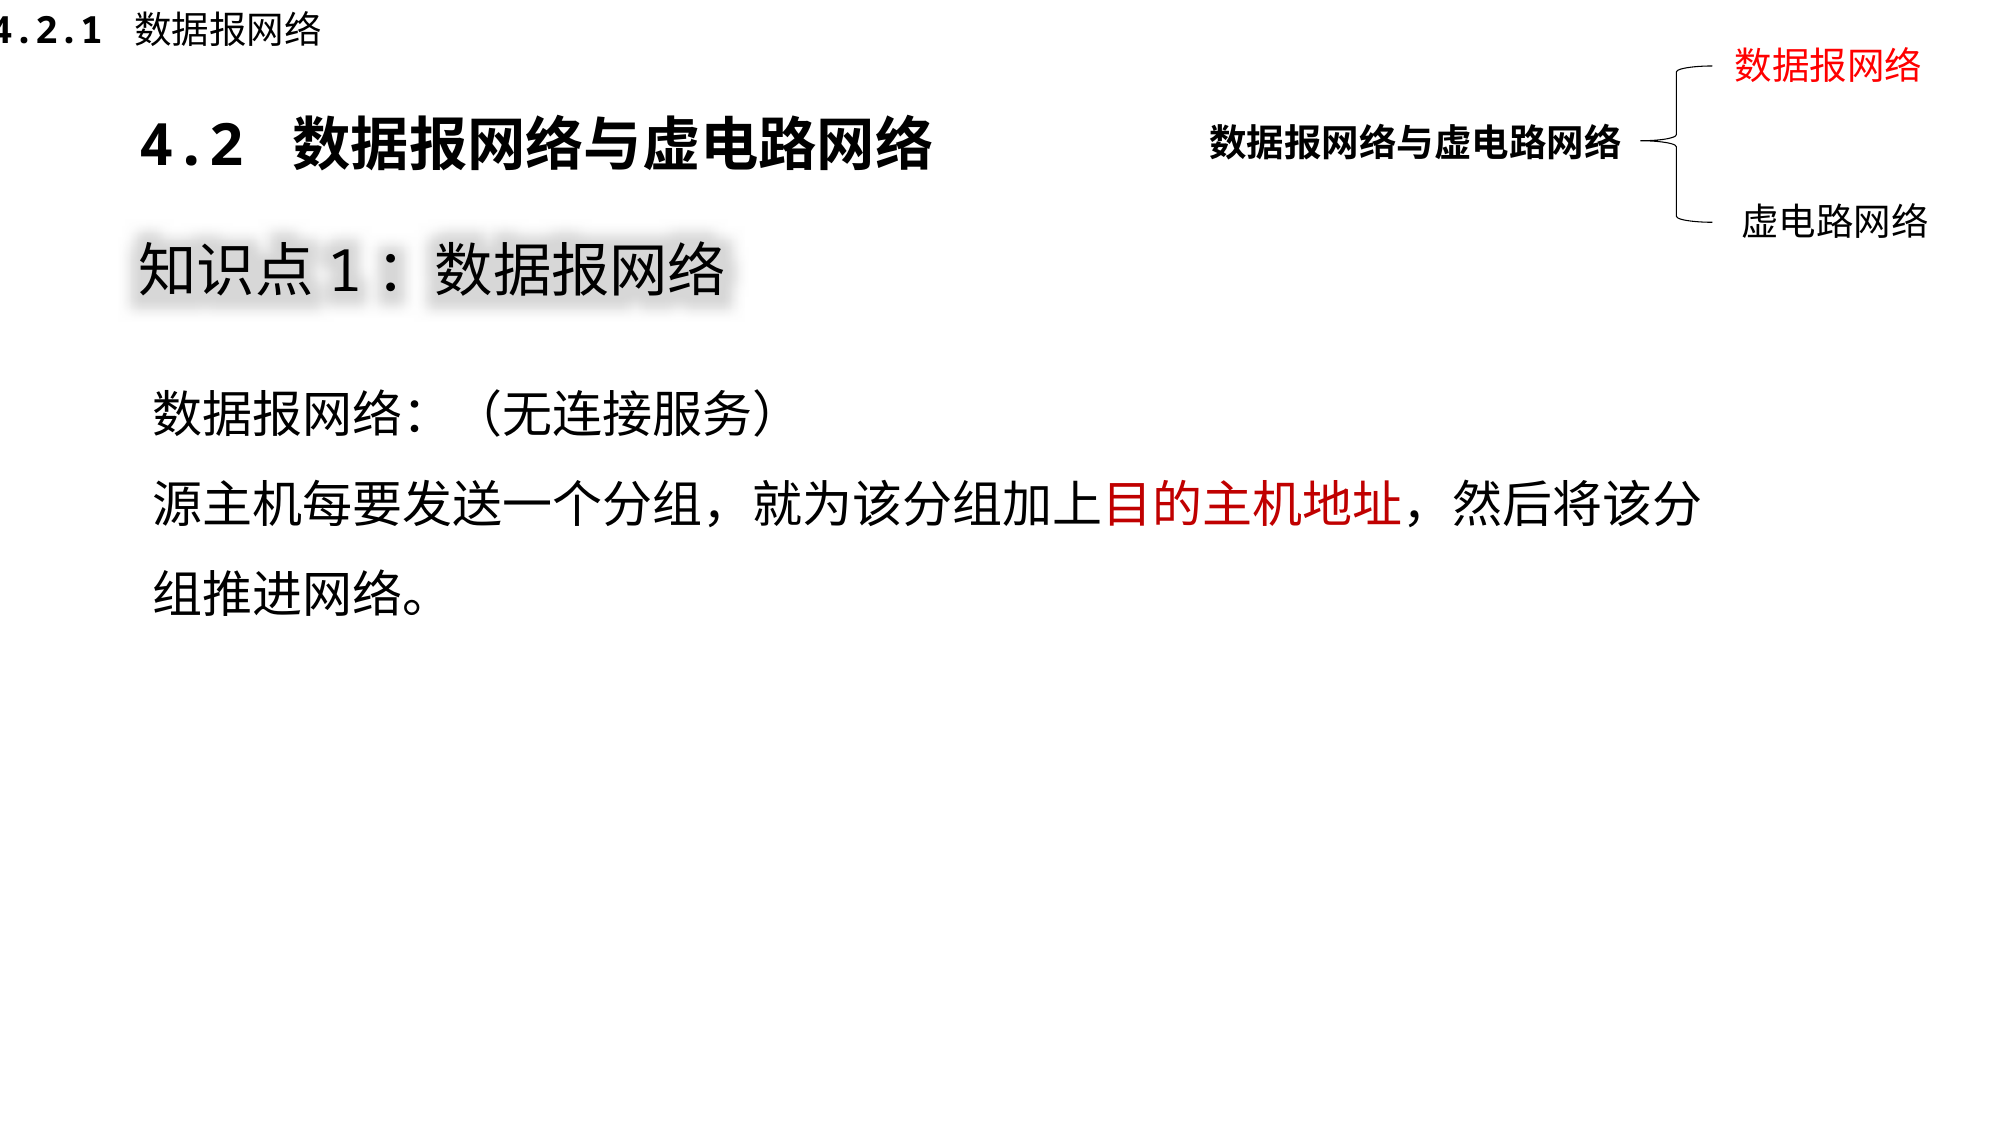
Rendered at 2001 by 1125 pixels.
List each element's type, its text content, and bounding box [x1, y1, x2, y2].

text_box 4.2.1 数据报网络 [0, 10, 337, 59]
text_box 数据报网络：（无连接服务） 源主机每要发送一个分组，就为该分组加上目的主机地址，然后将该分组推进网络。 [137, 351, 1738, 630]
text_box 知识点1：数据报网络 [120, 172, 1945, 329]
text_box 4.2 数据报网络与虚电路网络 [120, 97, 1190, 155]
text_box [1190, 46, 1945, 251]
